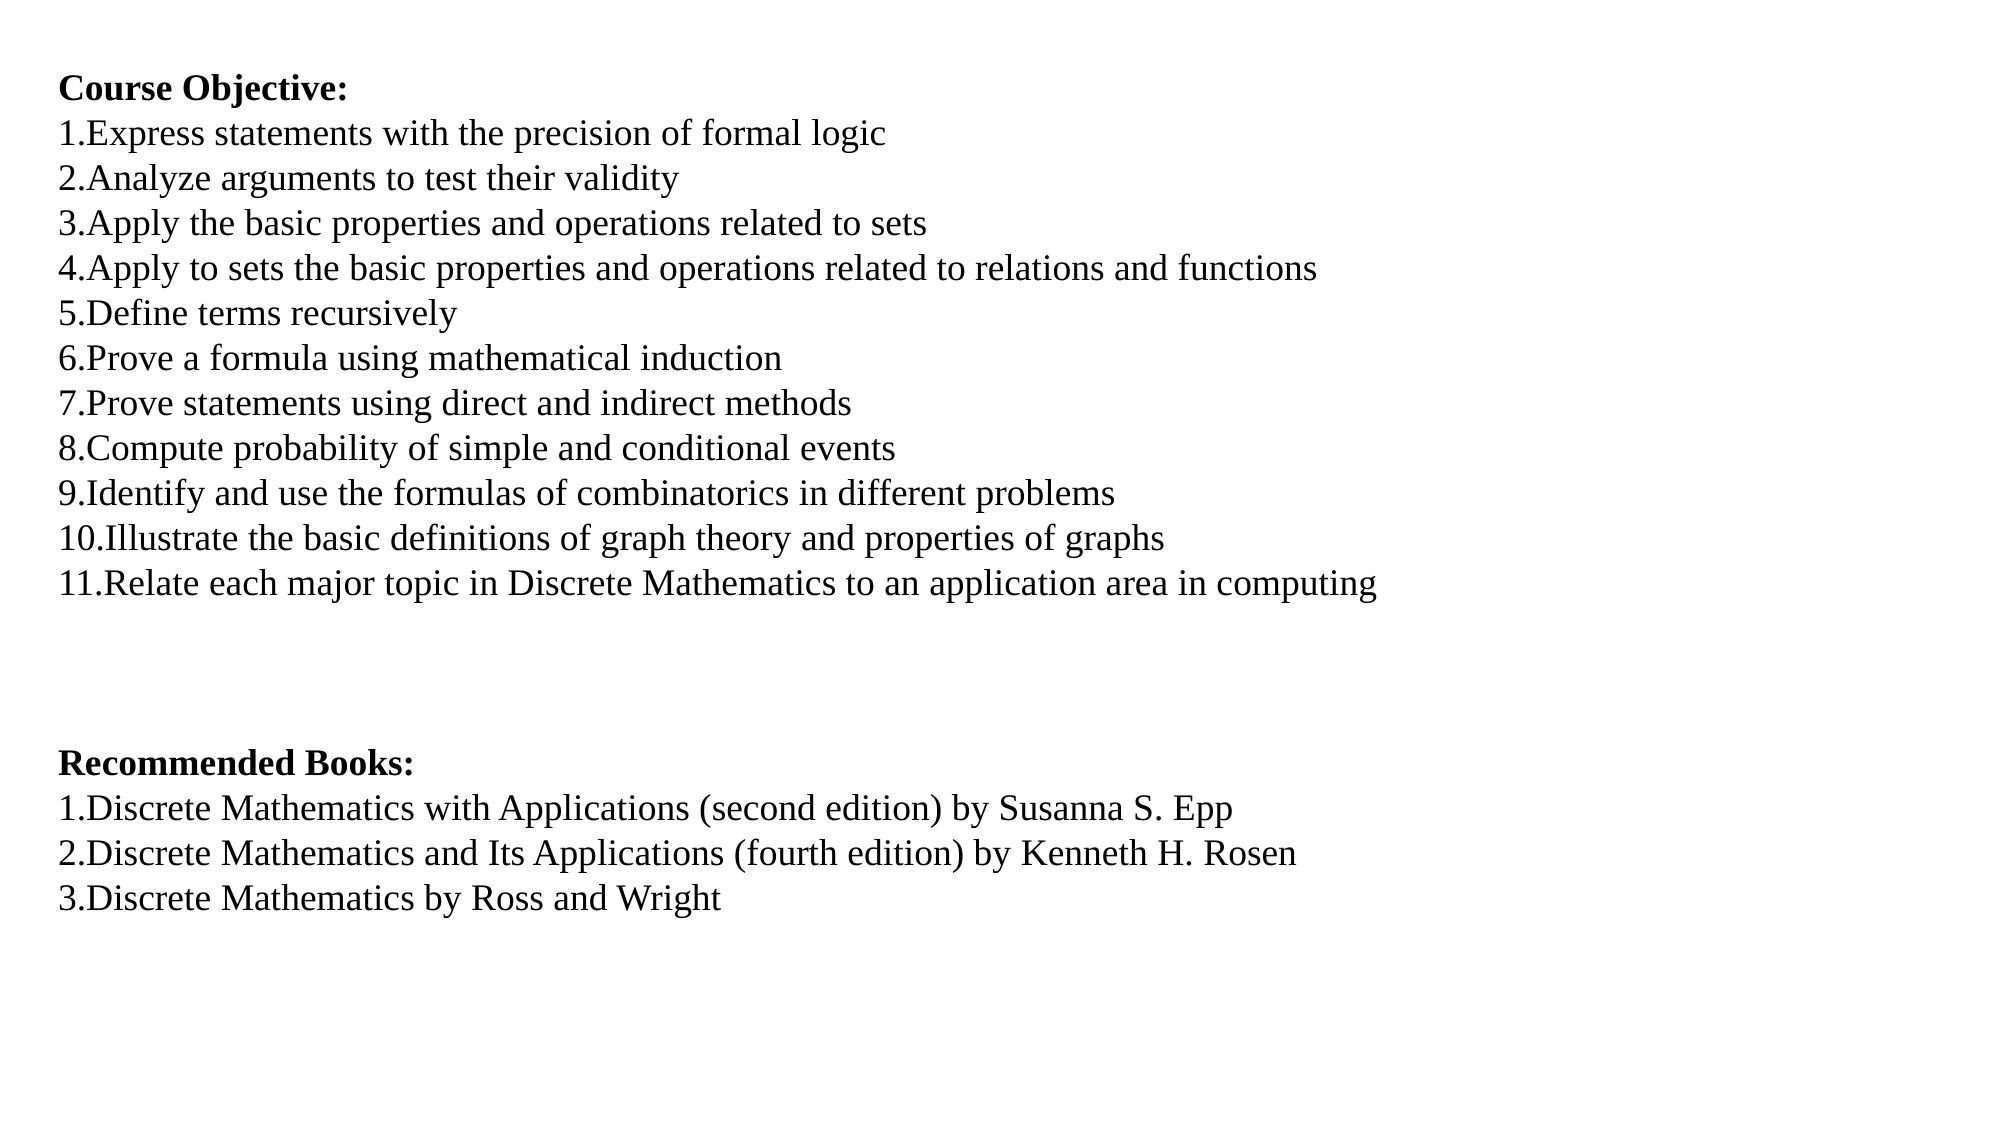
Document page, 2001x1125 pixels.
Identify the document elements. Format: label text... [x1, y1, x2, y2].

text_box Course Objective: 1.Express statements with the precision of formal logic 2.Analyze arguments to test their validity 3.Apply the basic properties and operations related to sets 4.Apply to sets the basic properties and operations related to relations and functions 5.Define terms recursively 6.Prove a formula using mathematical induction 7.Prove statements using direct and indirect methods 8.Compute probability of simple and conditional events 9.Identify and use the formulas of combinatorics in different problems 10.Illustrate the basic definitions of graph theory and properties of graphs 11.Relate each major topic in Discrete Mathematics to an application area in computing Recommended Books: 1.Discrete Mathematics with Applications (second edition) by Susanna S. Epp 2.Discrete Mathematics and Its Applications (fourth edition) by Kenneth H. Rosen 3.Discrete Mathematics by Ross and Wright [43, 55, 1729, 926]
